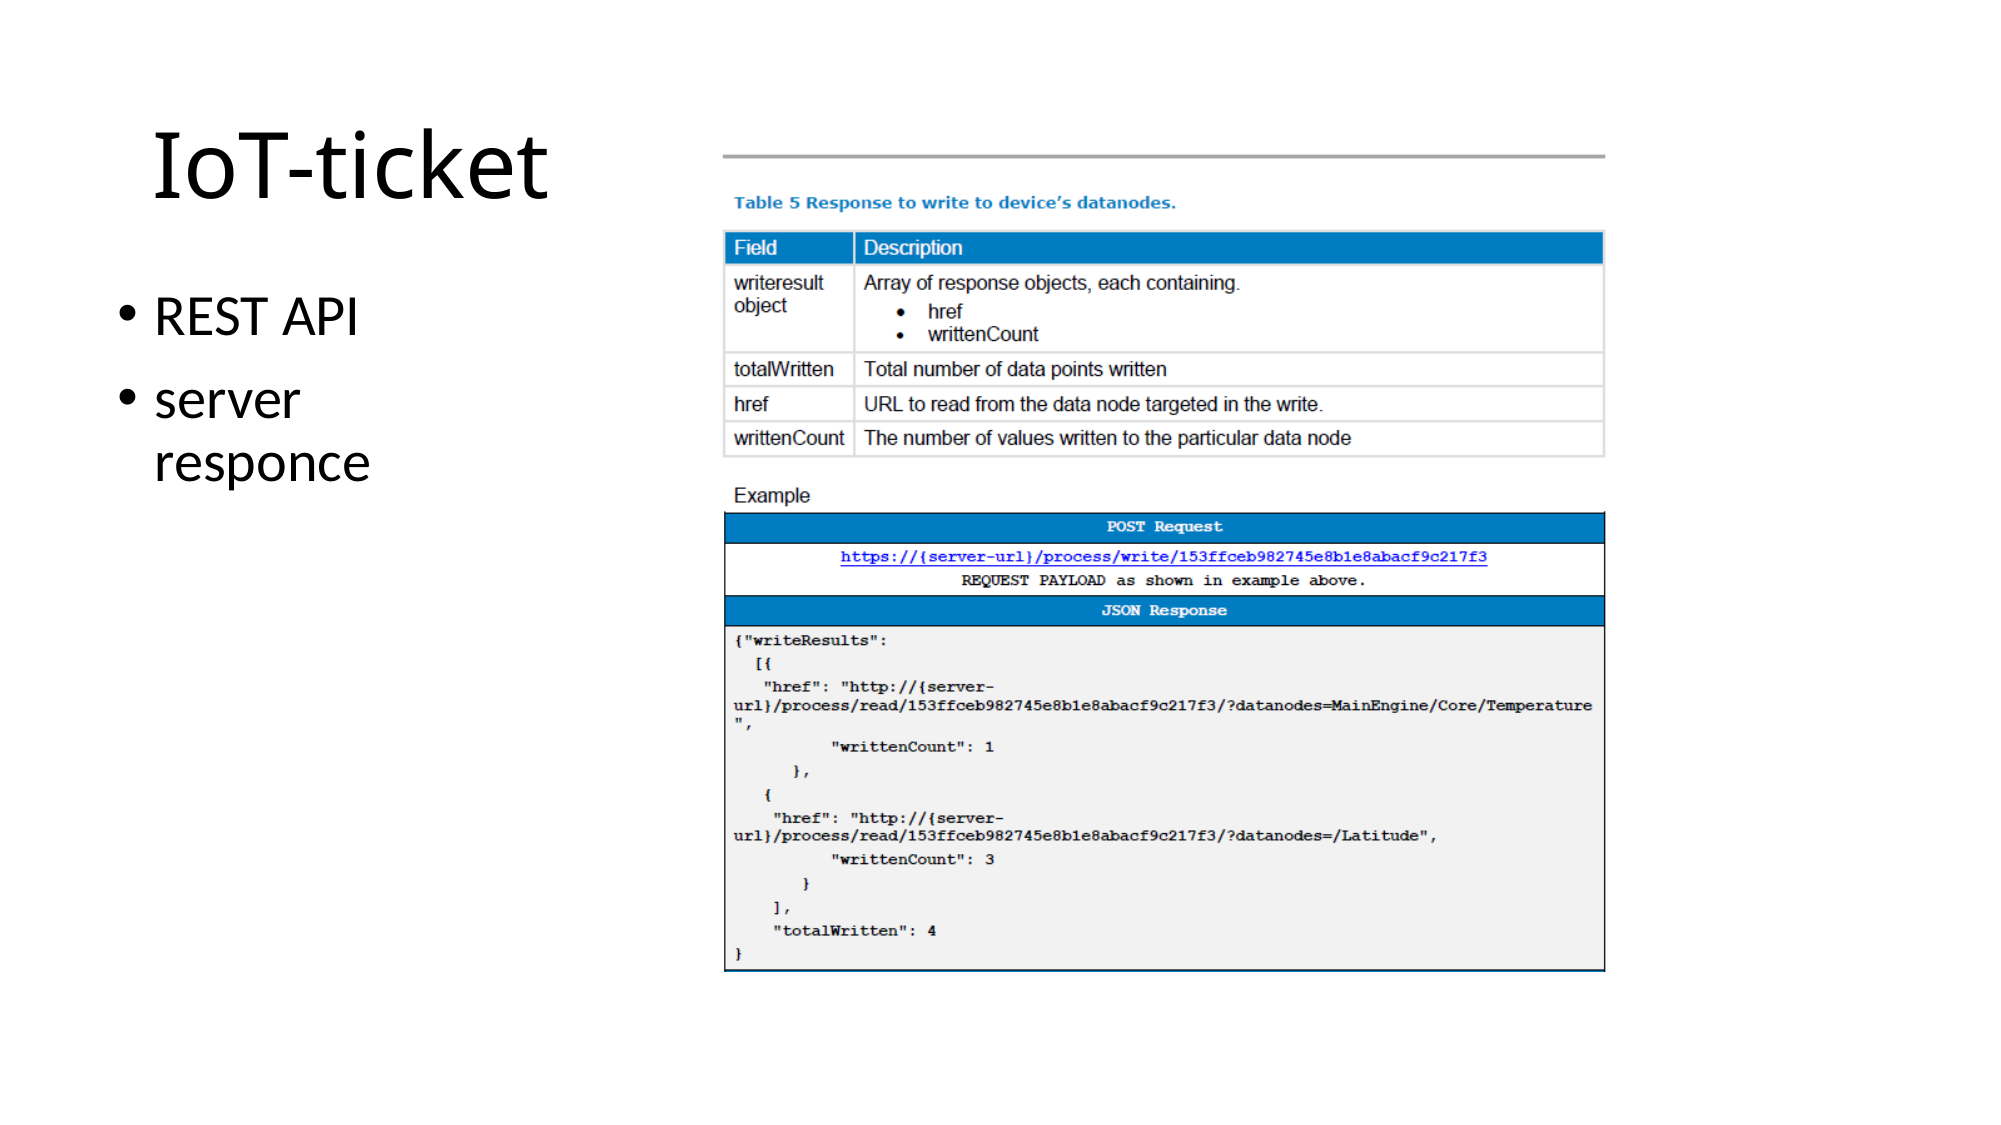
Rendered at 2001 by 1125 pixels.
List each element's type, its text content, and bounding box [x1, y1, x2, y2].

title IoT-ticket [137, 59, 1863, 278]
list REST API server responce [102, 277, 630, 503]
picture [713, 146, 1668, 972]
